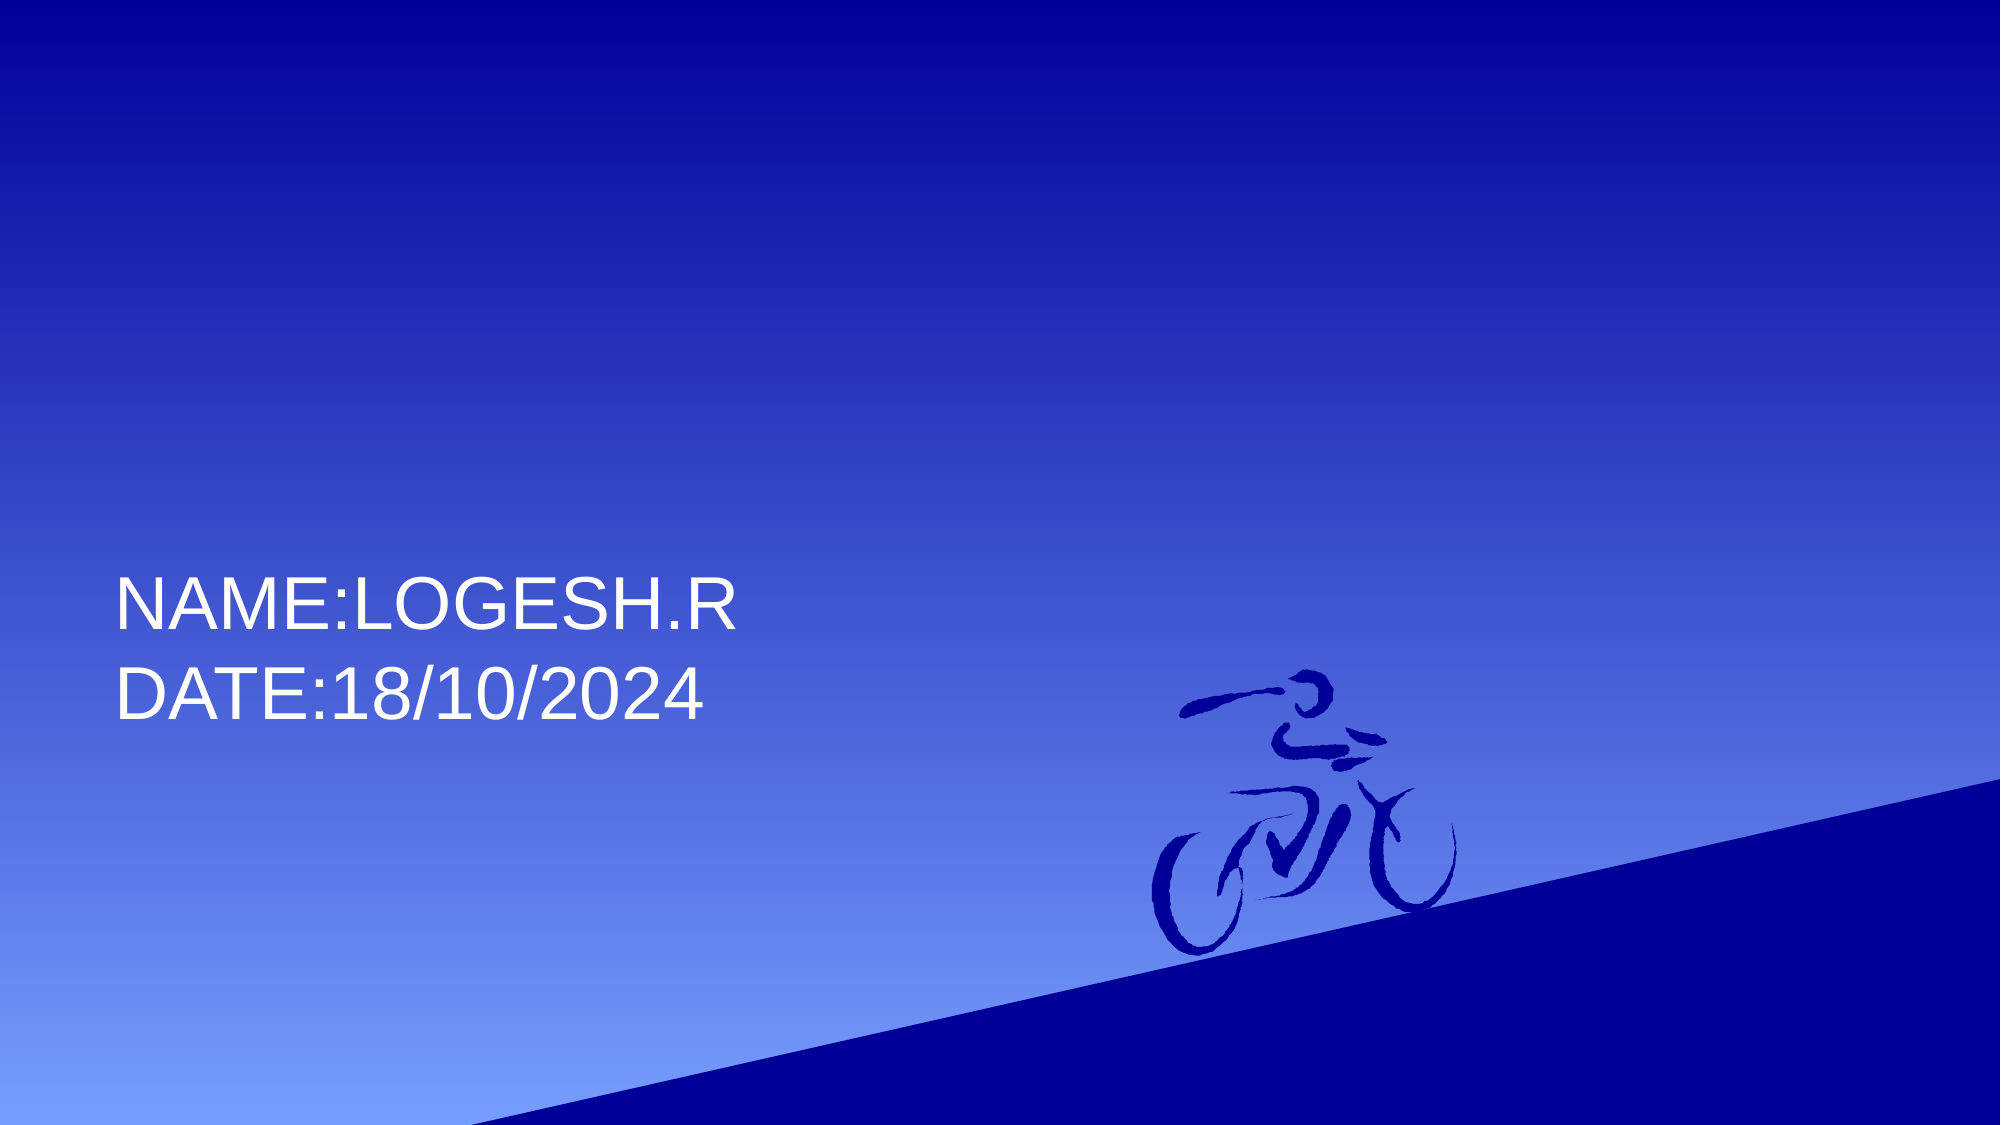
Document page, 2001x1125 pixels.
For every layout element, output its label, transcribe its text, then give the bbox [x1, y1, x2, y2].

title NAME:LOGESH.R DATE:18/10/2024 [99, 438, 915, 850]
